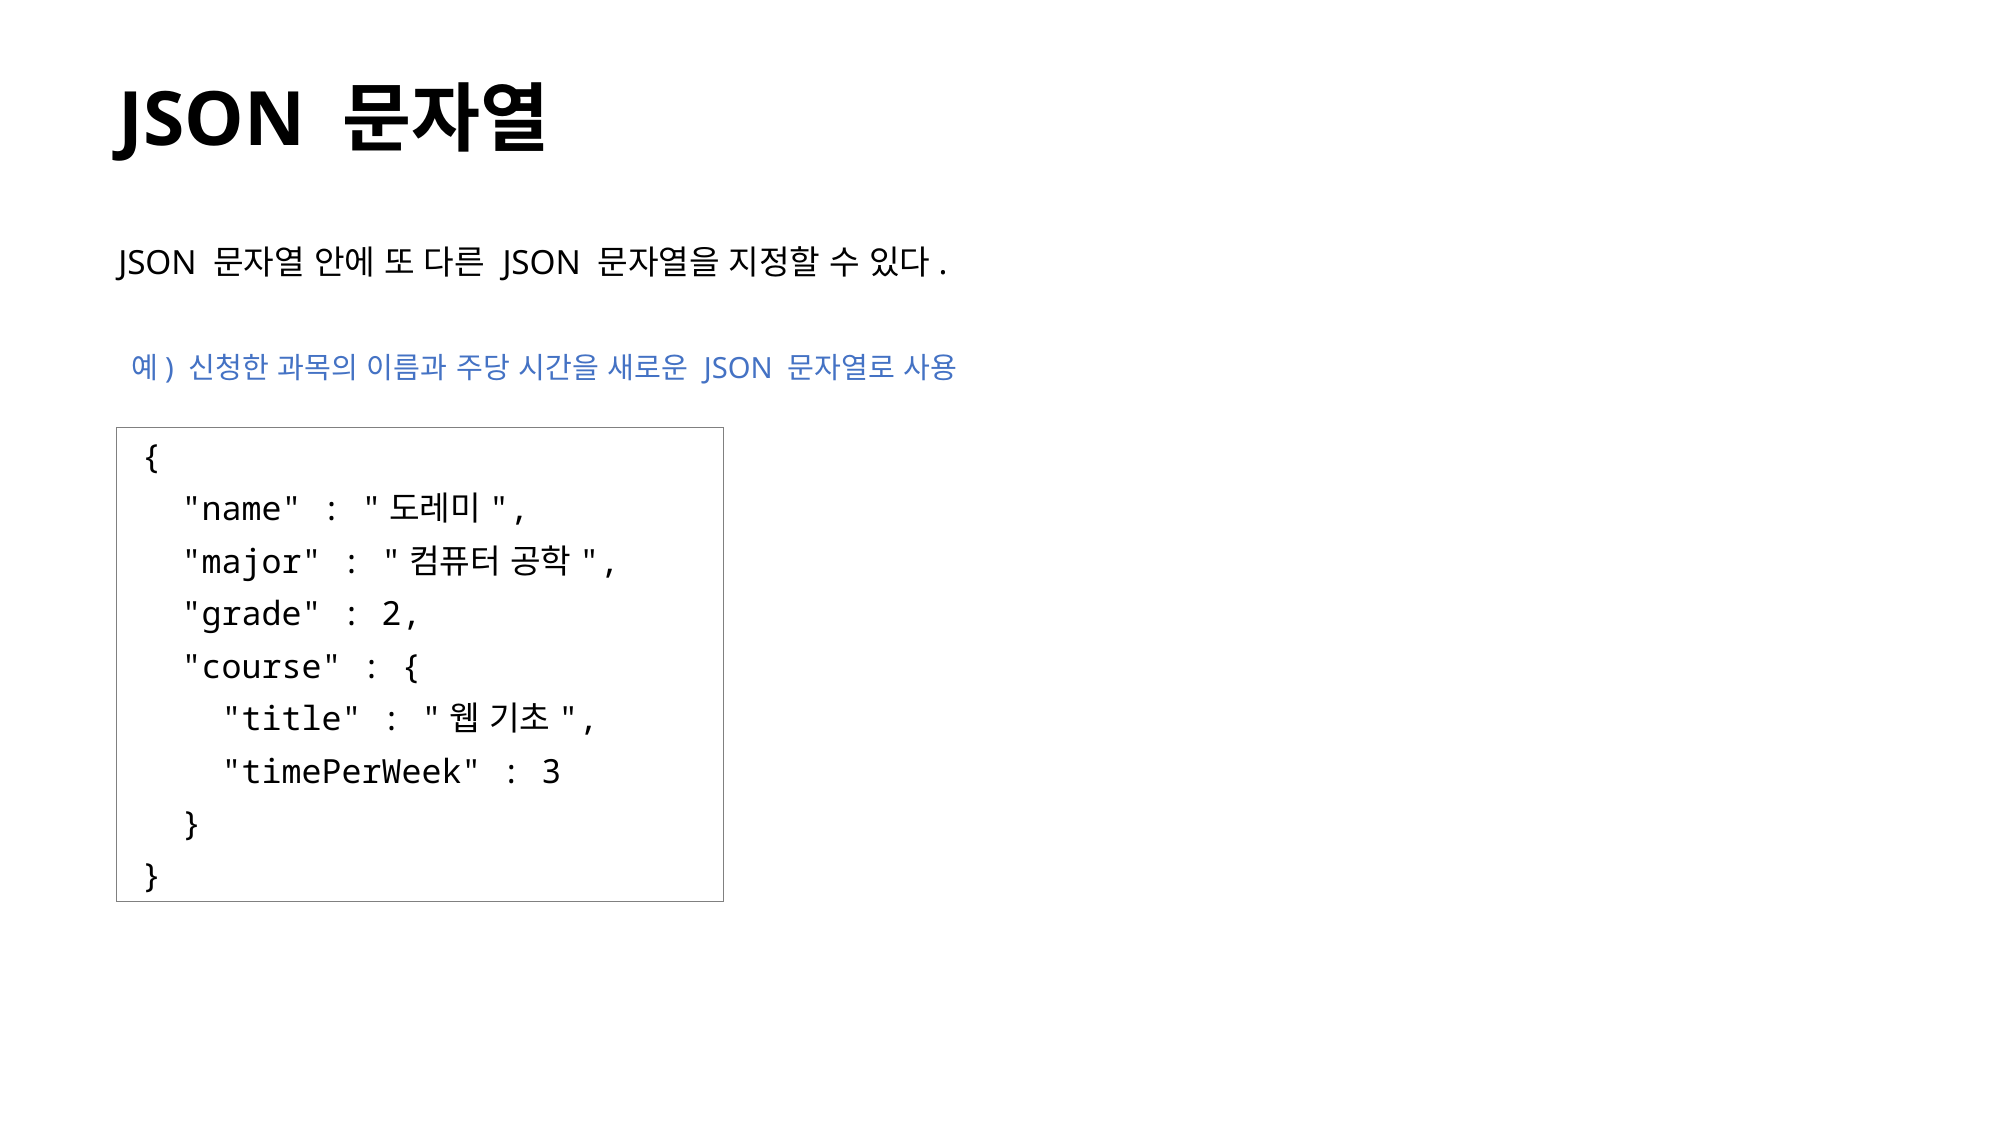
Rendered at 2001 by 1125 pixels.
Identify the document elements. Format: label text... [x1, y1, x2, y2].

text_box JSON 문자열 안에 또 다른 JSON 문자열을 지정할 수 있다. [103, 213, 1494, 289]
text_box 예) 신청한 과목의 이름과 주당 시간을 새로운 JSON 문자열로 사용 [116, 341, 1117, 392]
text_box { "name" : "도레미", "major" : "컴퓨터 공학", "grade" : 2, "course" : { "title" : "웹 기초", "timePerWeek" : 3 } } [116, 427, 724, 902]
title JSON 문자열 [103, 52, 1566, 191]
